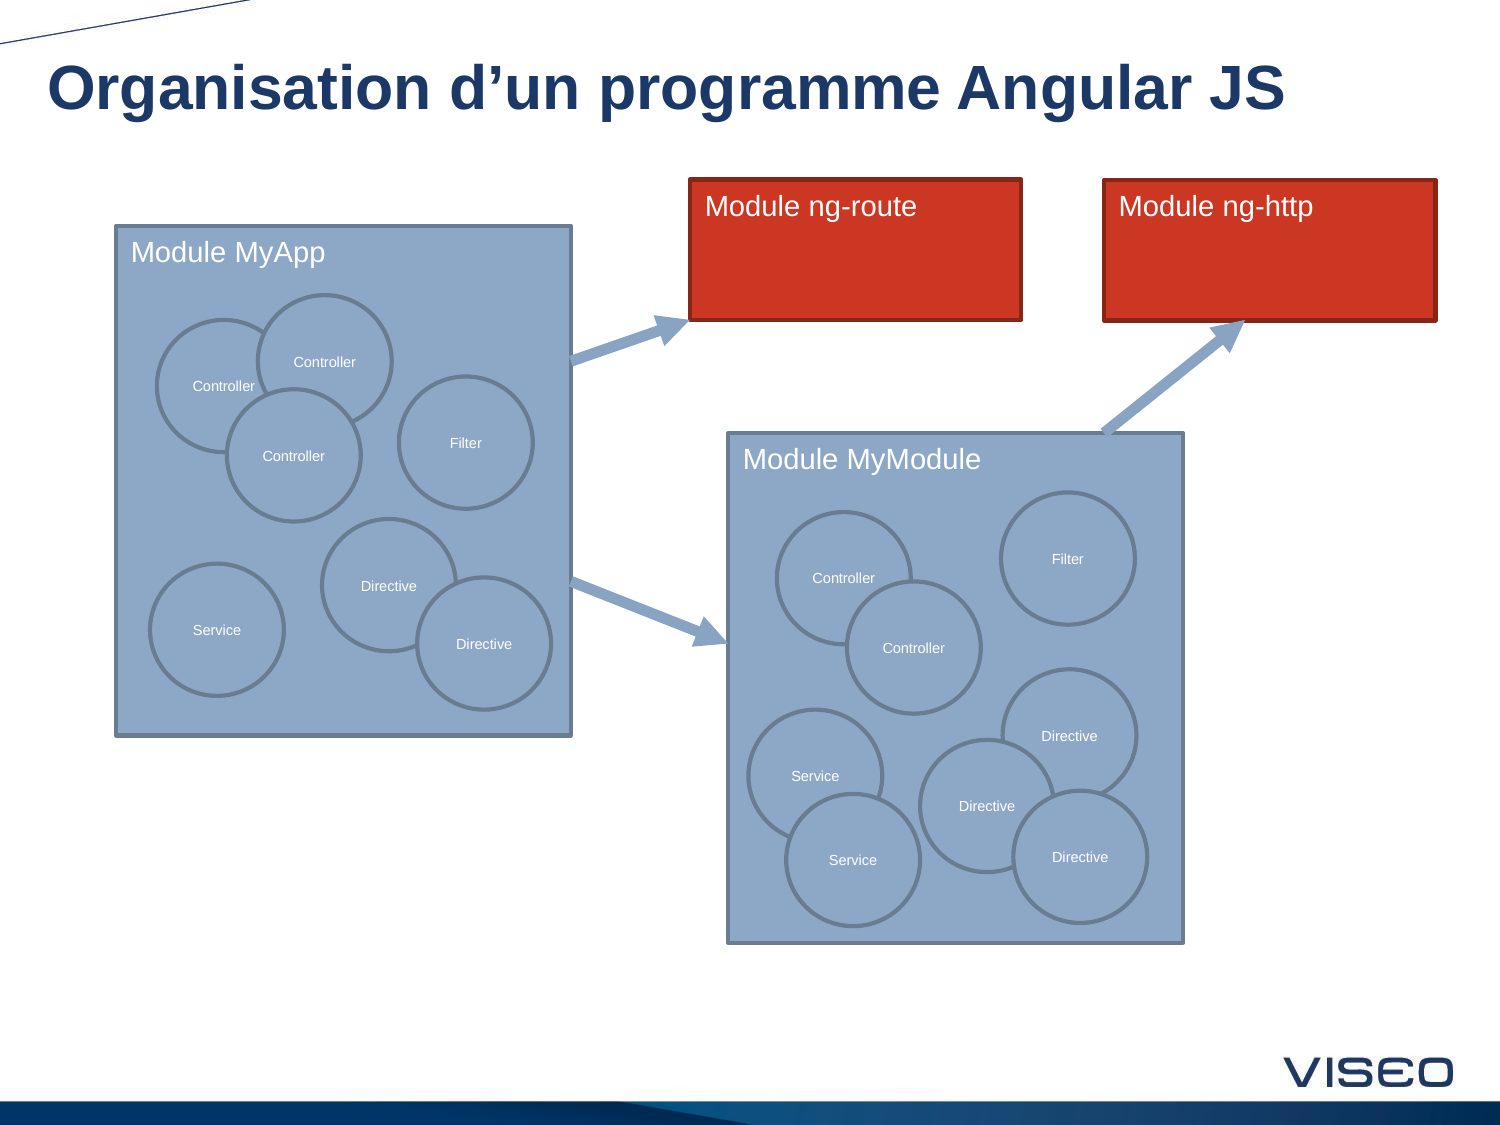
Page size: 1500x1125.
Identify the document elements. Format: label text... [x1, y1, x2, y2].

text_box Directive [1000, 667, 1139, 793]
title Organisation d’un programme Angular JS [47, 47, 1453, 188]
text_box Service [784, 791, 923, 929]
text_box Directive [415, 575, 554, 712]
text_box Filter [998, 490, 1138, 627]
text_box Service [147, 561, 286, 699]
text_box Controller [255, 293, 394, 423]
text_box Module ng-route [688, 177, 1023, 322]
text_box Module MyModule [726, 431, 1185, 945]
text_box Directive [917, 737, 1055, 875]
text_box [570, 319, 691, 362]
text_box Controller [224, 387, 363, 524]
text_box Module ng-http [1102, 178, 1438, 323]
text_box Controller [154, 317, 263, 455]
text_box Controller [844, 579, 983, 716]
text_box Module MyApp [114, 224, 573, 738]
text_box Directive [319, 516, 458, 654]
text_box Service [746, 707, 885, 838]
text_box Directive [1011, 788, 1150, 926]
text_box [1103, 319, 1246, 434]
picture [0, 0, 1500, 1125]
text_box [570, 581, 729, 644]
text_box Controller [774, 509, 913, 647]
text_box Filter [396, 374, 535, 511]
